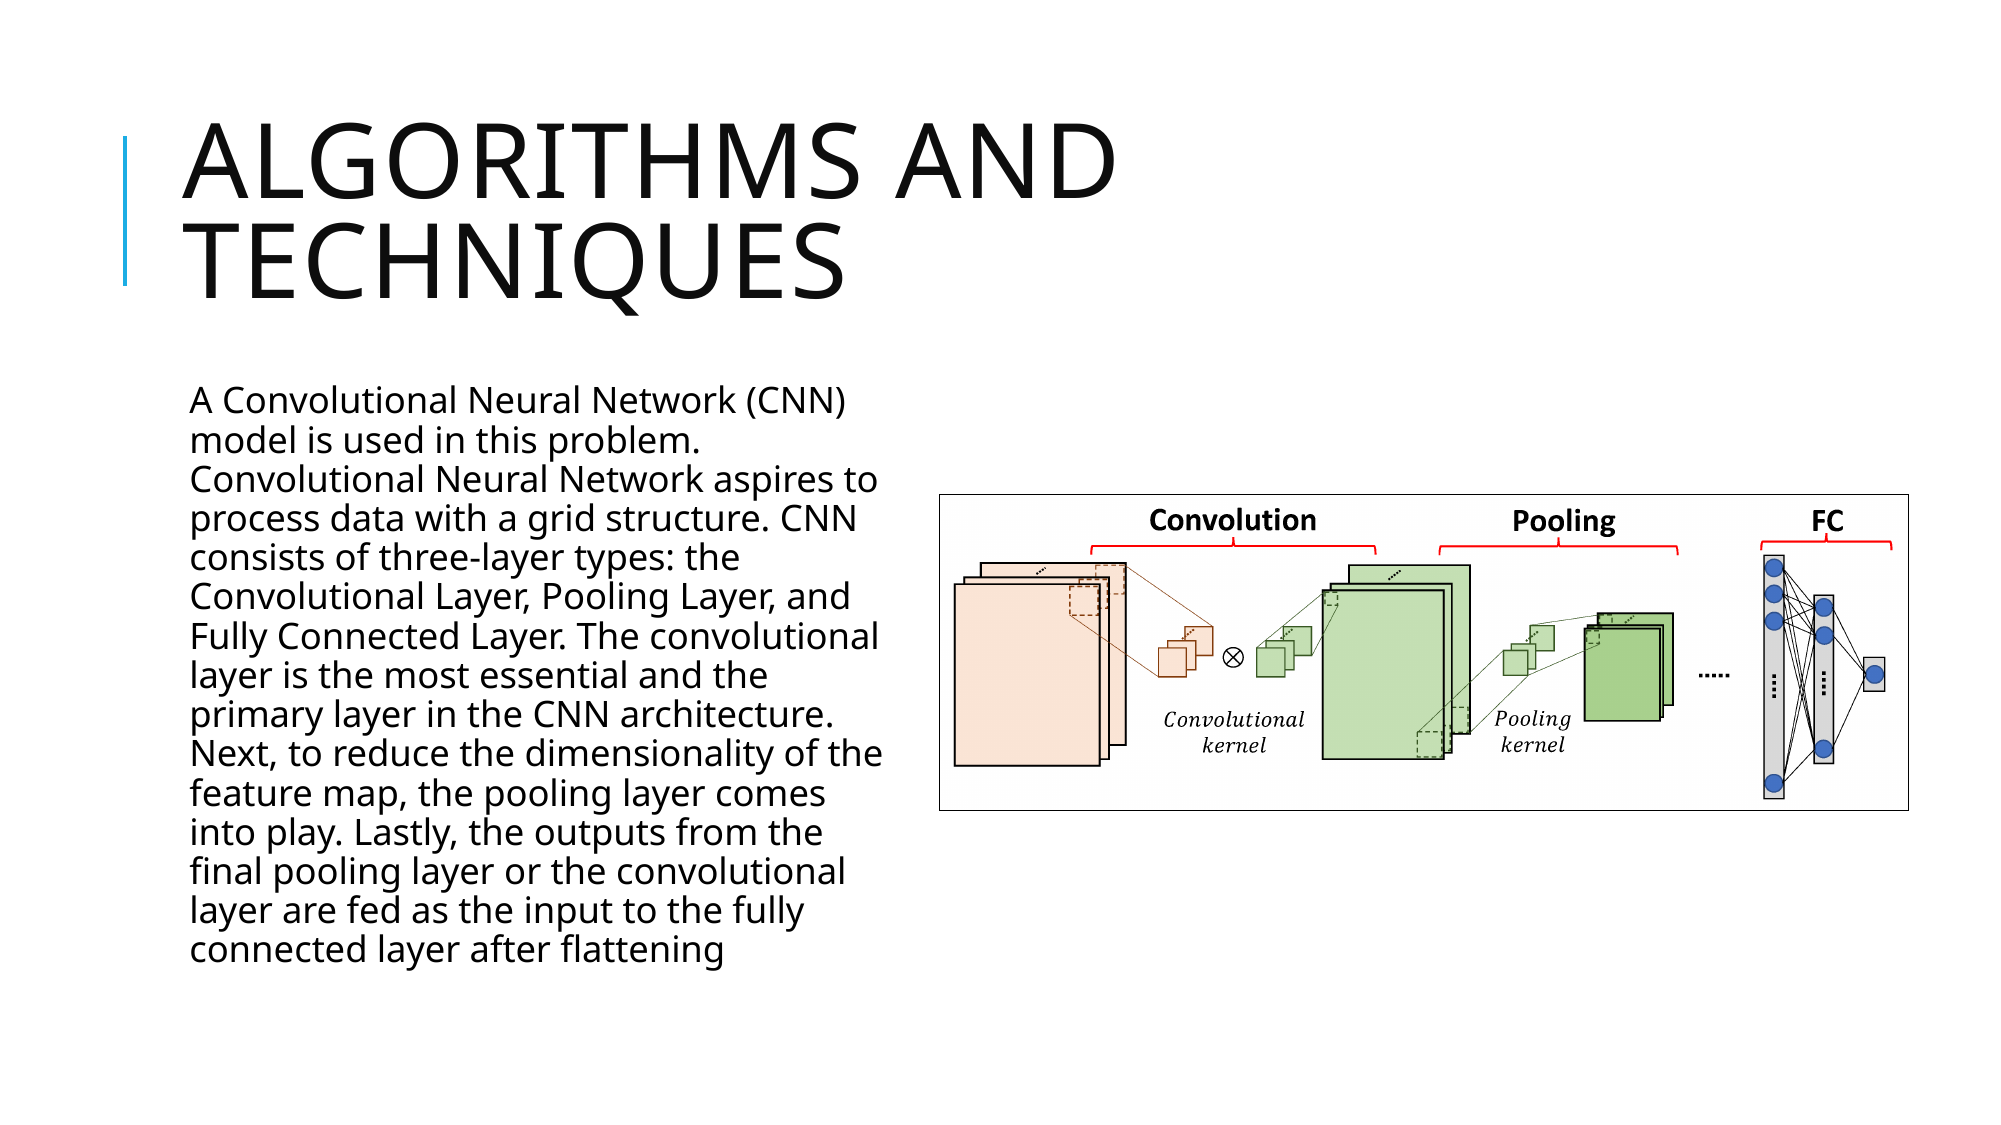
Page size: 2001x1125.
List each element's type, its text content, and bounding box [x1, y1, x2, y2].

list A Convolutional Neural Network (CNN) model is used in this problem. Convolutional Neural Network aspires to process data with a grid structure. CNN consists of three-layer types: the Convolutional Layer, Pooling Layer, and Fully Connected Layer. The convolutional layer is the most essential and the primary layer in the CNN architecture. Next, to reduce the dimensionality of the feature map, the pooling layer comes into play. Lastly, the outputs from the final pooling layer or the convolutional layer are fed as the input to the fully connected layer after flattening [168, 375, 895, 1020]
title Algorithms and Techniques [168, 96, 1205, 342]
picture [938, 494, 1910, 812]
